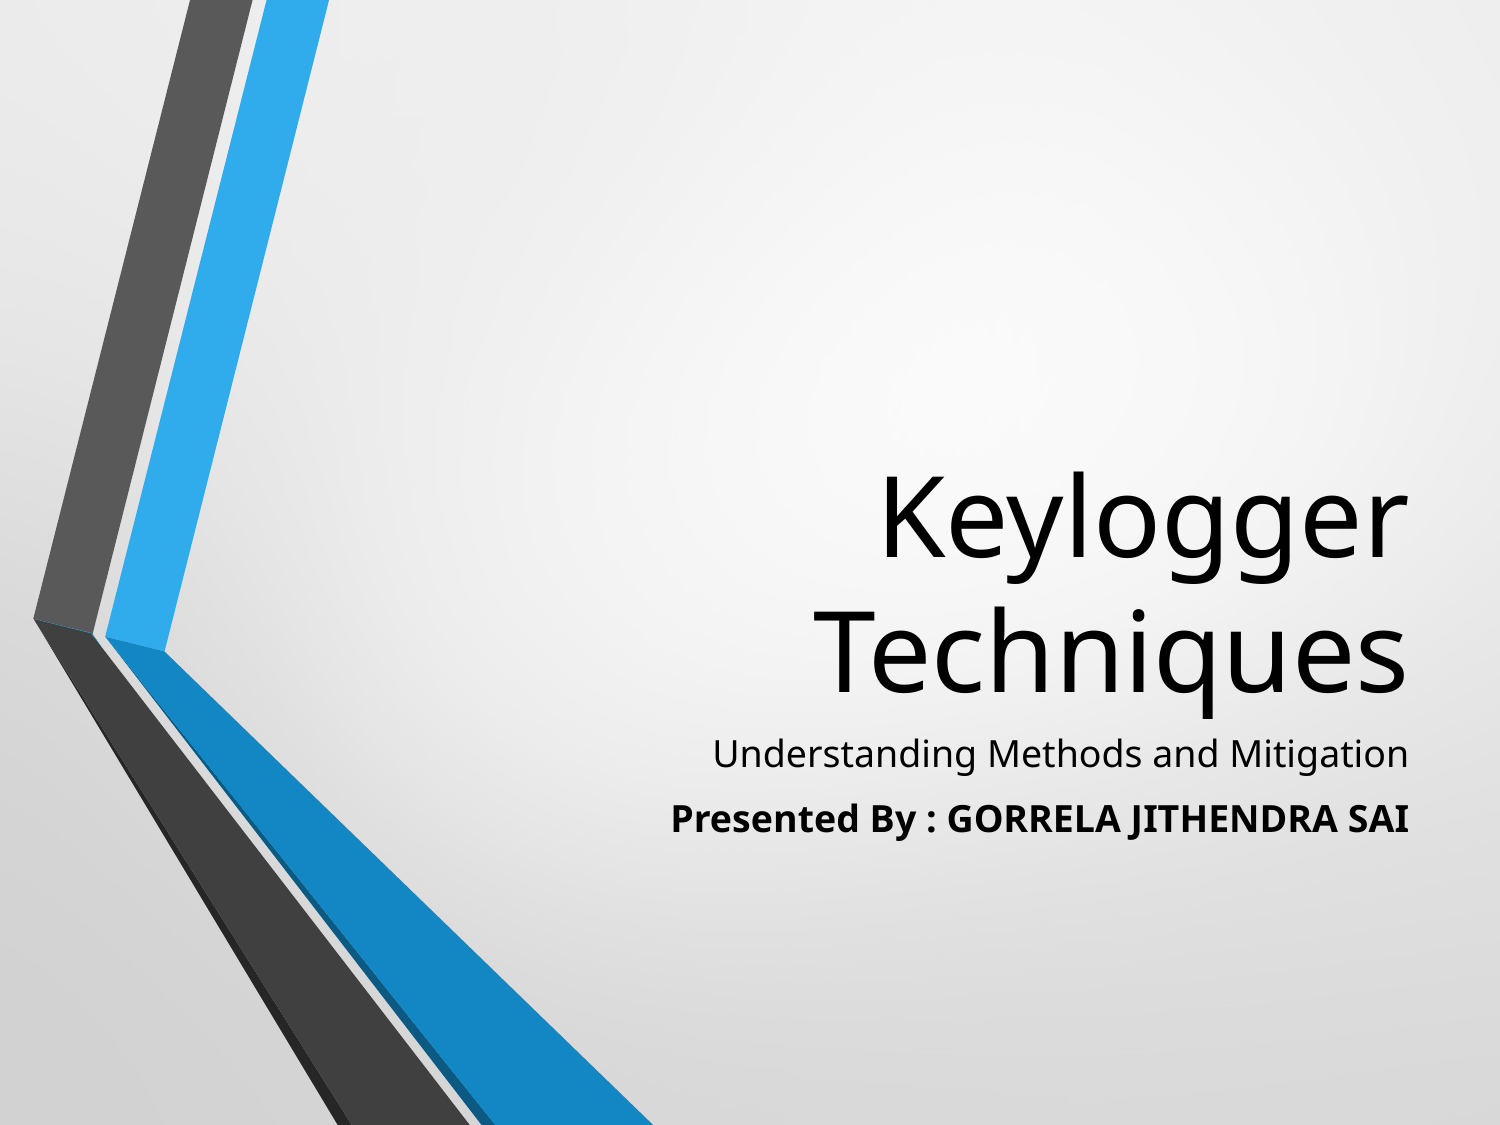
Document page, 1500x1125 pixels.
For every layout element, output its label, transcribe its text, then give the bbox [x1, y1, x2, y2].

title Keylogger Techniques [285, 149, 1425, 723]
subtitle Understanding Methods and Mitigation Presented By : GORRELA JITHENDRA SAI [479, 722, 1425, 947]
